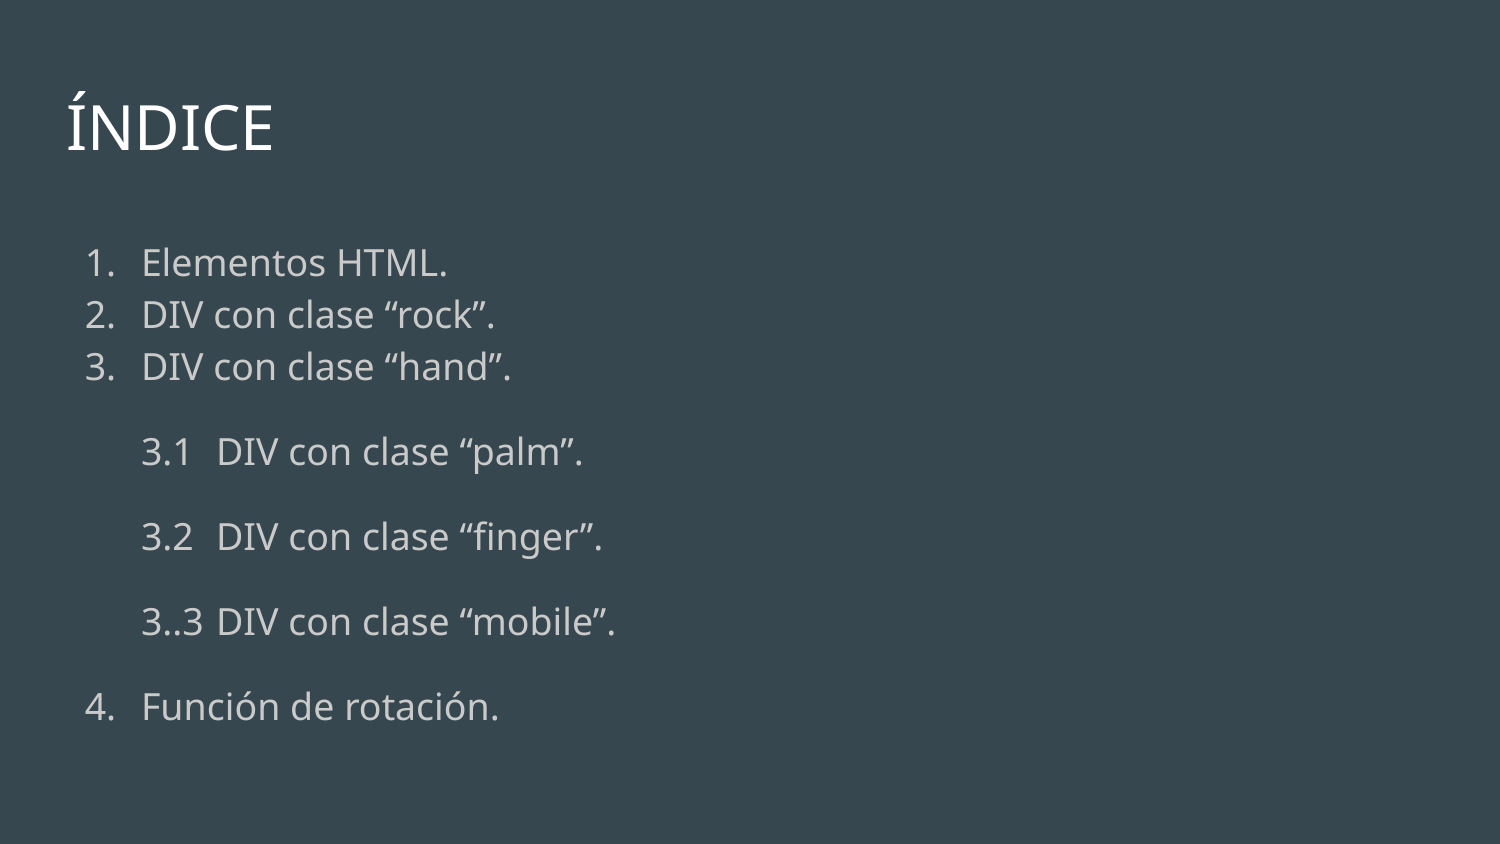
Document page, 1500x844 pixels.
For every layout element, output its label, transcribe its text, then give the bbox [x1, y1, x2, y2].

title ÍNDICE [51, 72, 1449, 167]
list Elementos HTML. DIV con clase “rock”. DIV con clase “hand”. 3.1 DIV con clase “palm”. 3.2 DIV con clase “finger”. 3..3 DIV con clase “mobile”. Función de rotación. [51, 217, 1449, 778]
